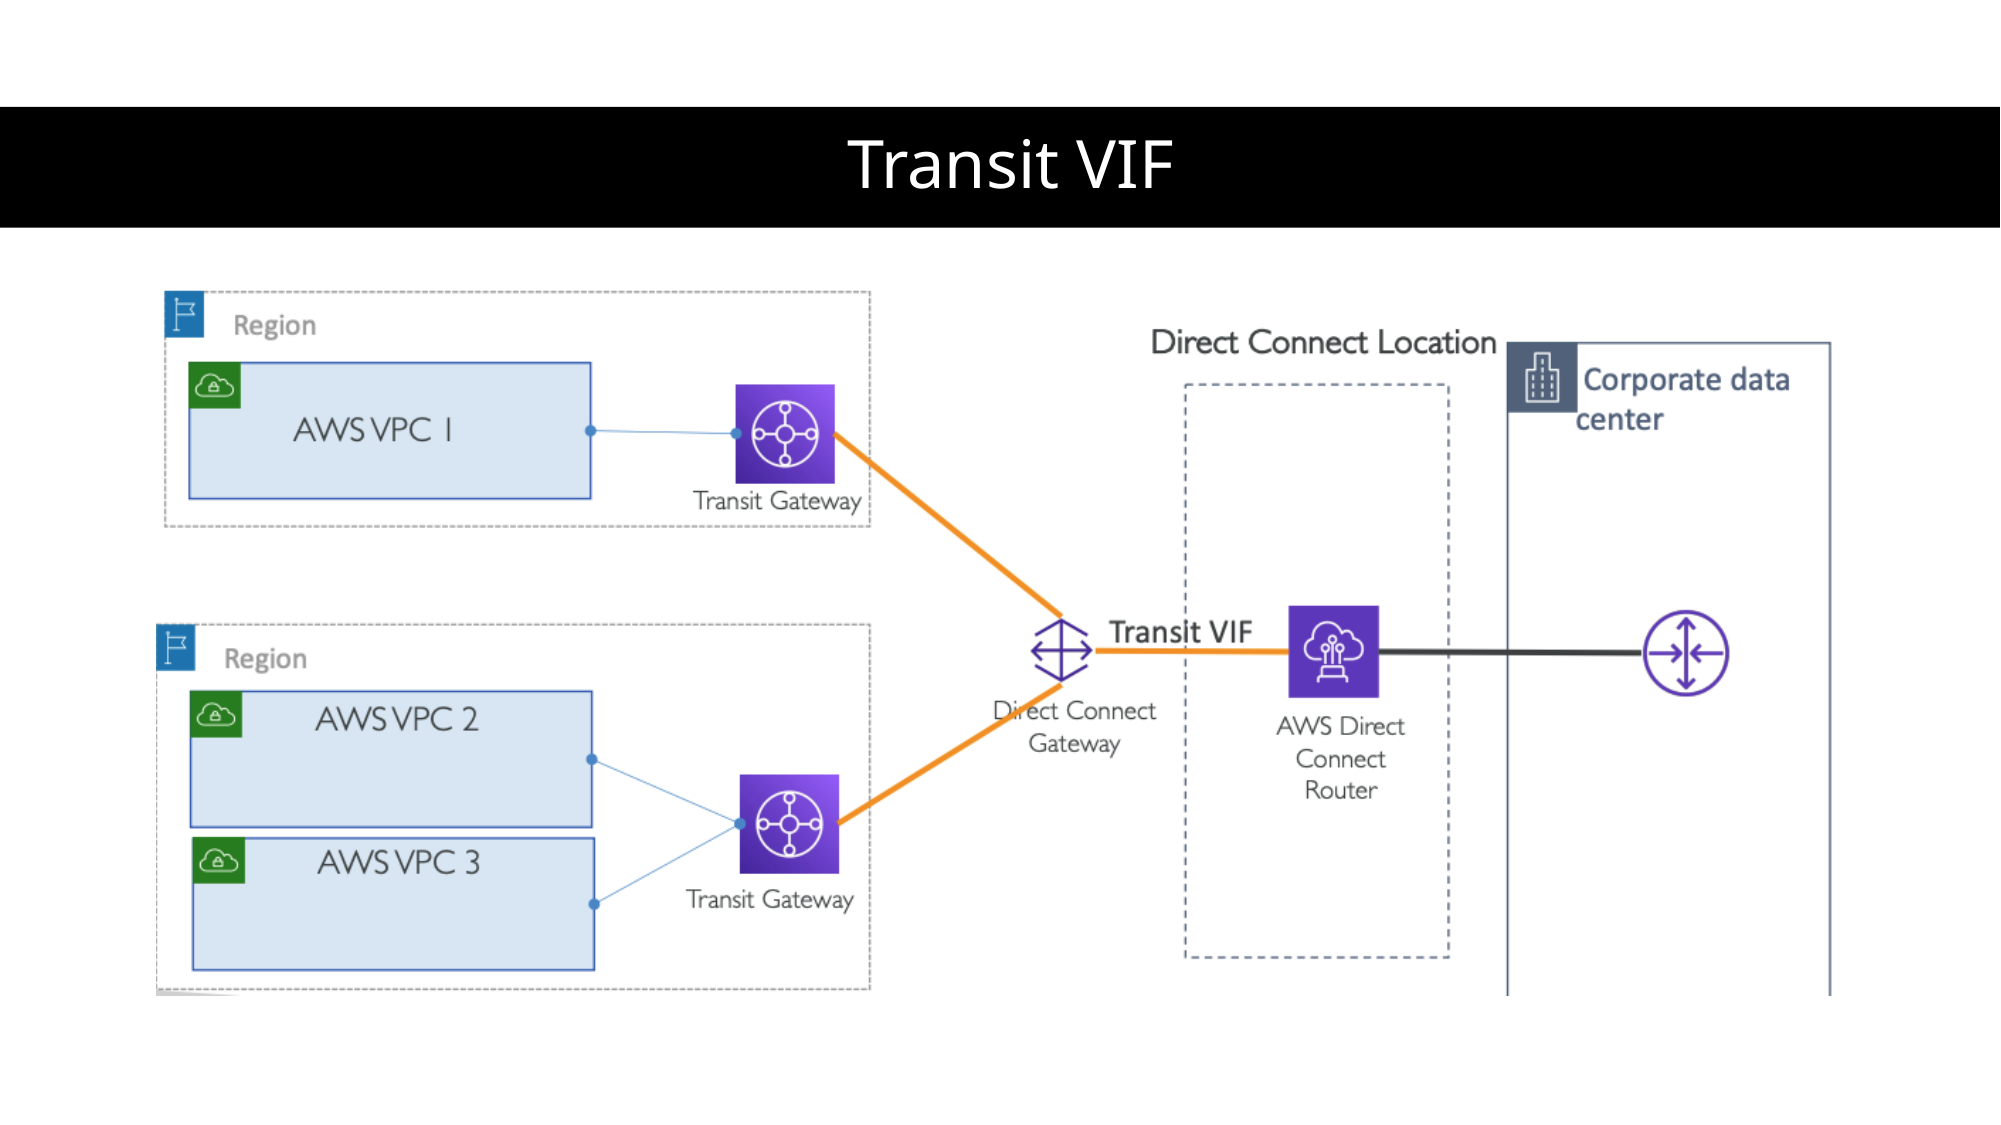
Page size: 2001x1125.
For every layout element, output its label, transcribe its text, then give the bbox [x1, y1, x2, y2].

text_box [0, 106, 2000, 229]
picture [156, 274, 1843, 996]
title Transit VIF [91, 105, 1931, 228]
